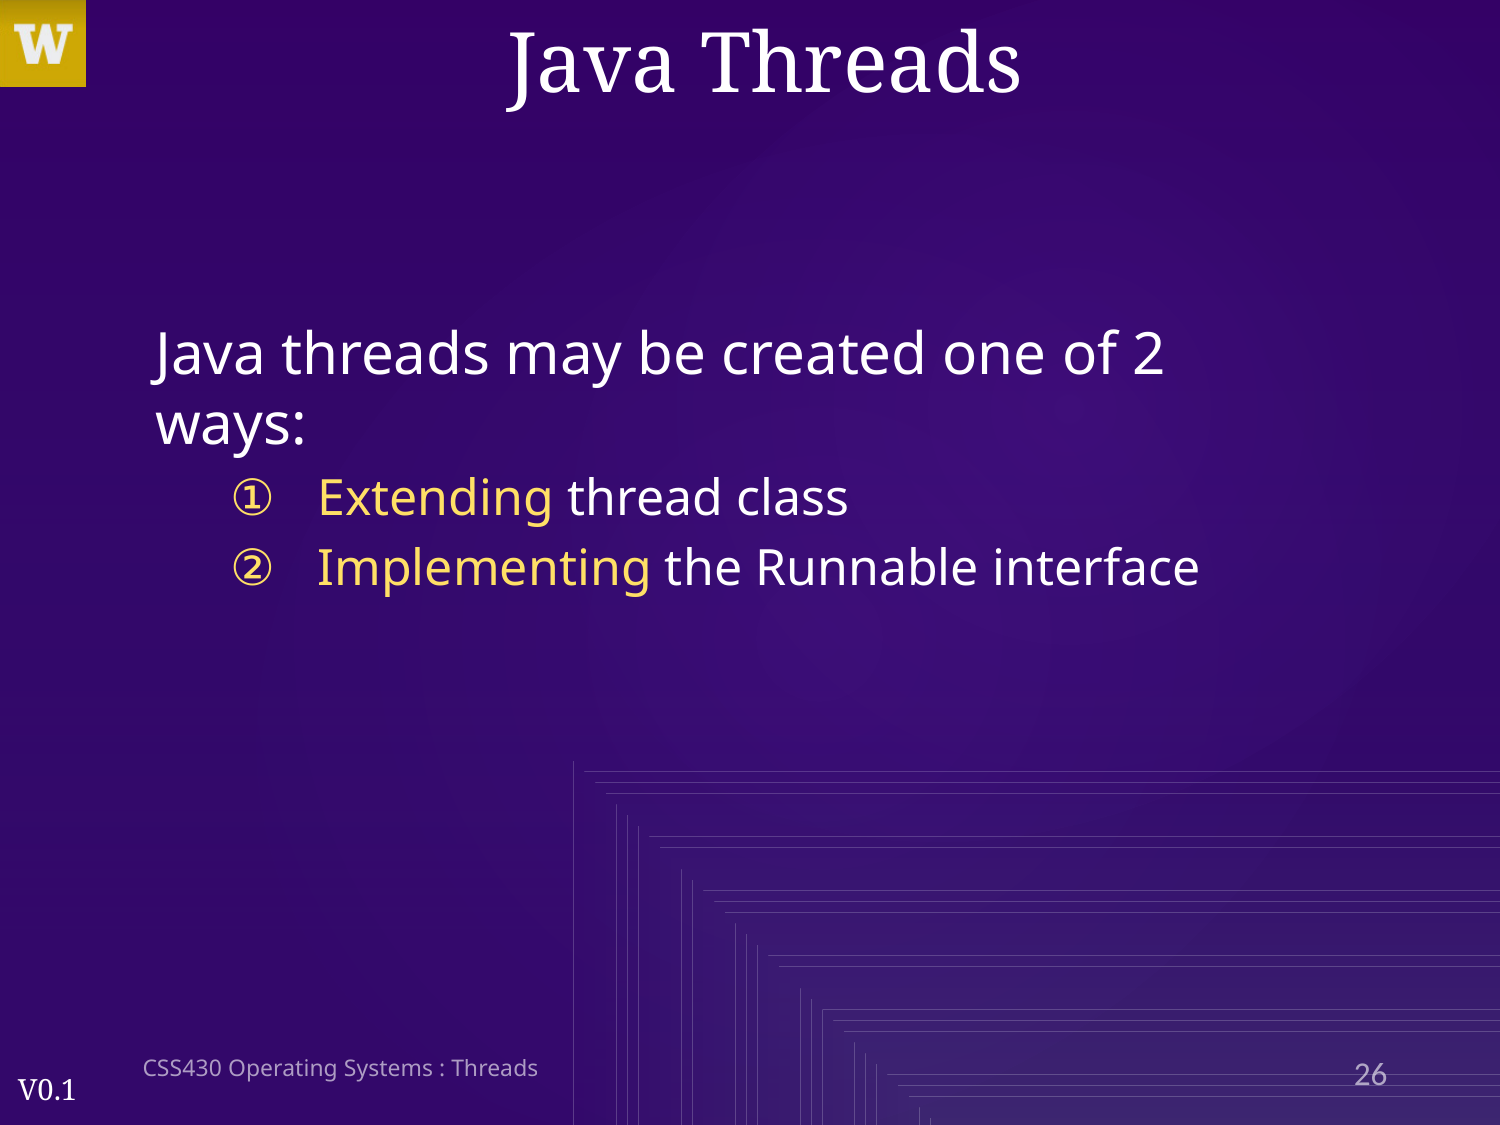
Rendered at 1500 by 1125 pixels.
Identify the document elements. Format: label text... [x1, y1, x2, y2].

picture [0, 0, 86, 87]
title Java Threads [127, 0, 1403, 119]
slide_number 26 [1235, 1039, 1403, 1100]
footer CSS430 Operating Systems : Threads [127, 1039, 885, 1100]
text_box Java threads may be created one of 2 ways: Extending thread class Implementing the Runnable interface [140, 148, 1341, 824]
